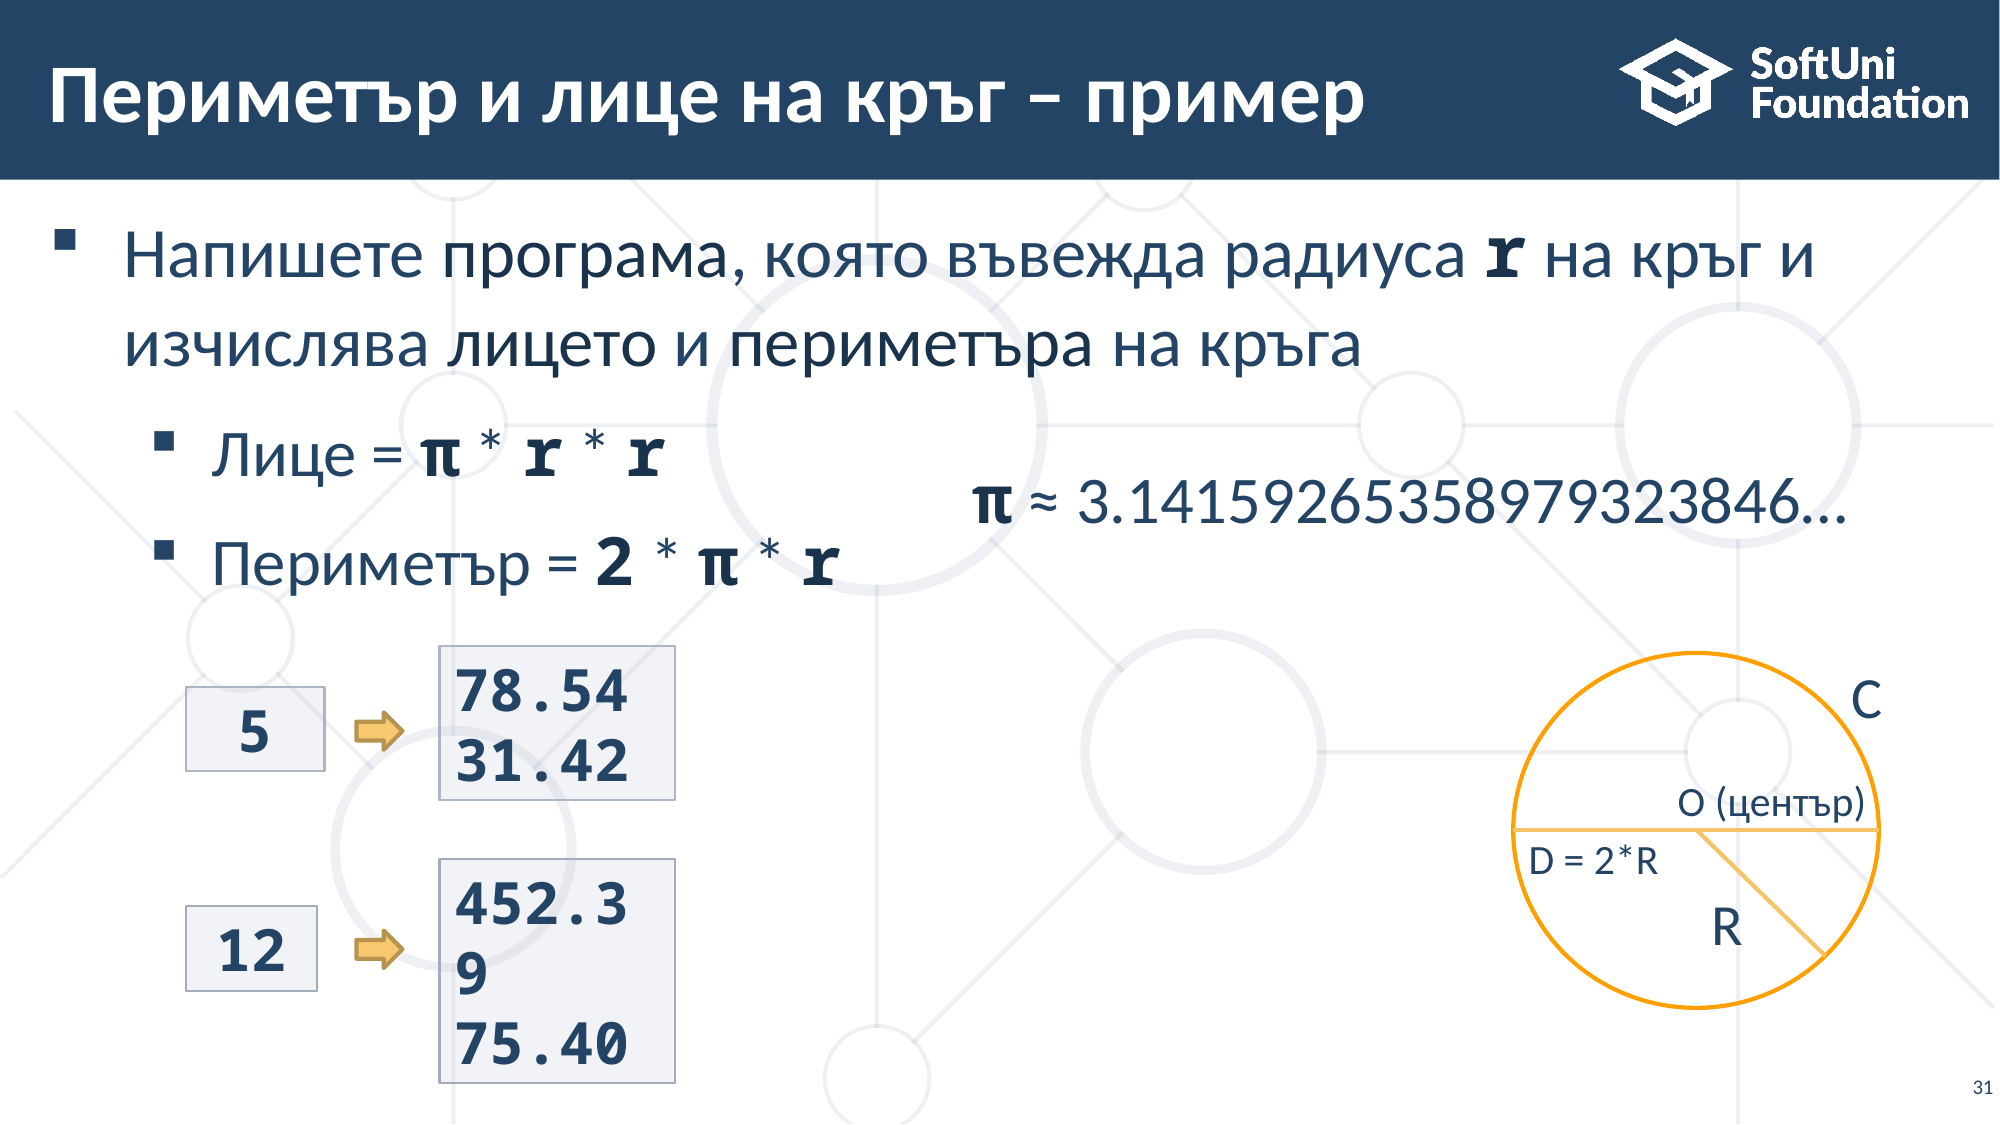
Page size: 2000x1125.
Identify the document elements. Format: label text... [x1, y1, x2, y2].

text_box [1511, 650, 1870, 832]
text_box [1522, 838, 1820, 1010]
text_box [185, 645, 675, 803]
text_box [185, 858, 675, 1016]
text_box D = 2*R [1513, 837, 1674, 891]
text_box D = 2*R [1513, 825, 1674, 830]
list Напишете програма, която въвежда радиуса r на кръг и изчислява лицето и периметъра на кръга Лице = π * r * r Периметър = 2 * π * r [31, 196, 1970, 1050]
title Периметър и лице на кръг – пример [31, 16, 1591, 162]
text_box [1695, 838, 1826, 957]
text_box O (център) [1662, 767, 1882, 832]
picture [1618, 38, 1968, 126]
slide_number 31 [1929, 1070, 2000, 1103]
text_box [1830, 834, 1881, 955]
text_box C [1836, 652, 1898, 738]
text_box π ≈ 3.14159265358979323846… [862, 449, 1863, 545]
